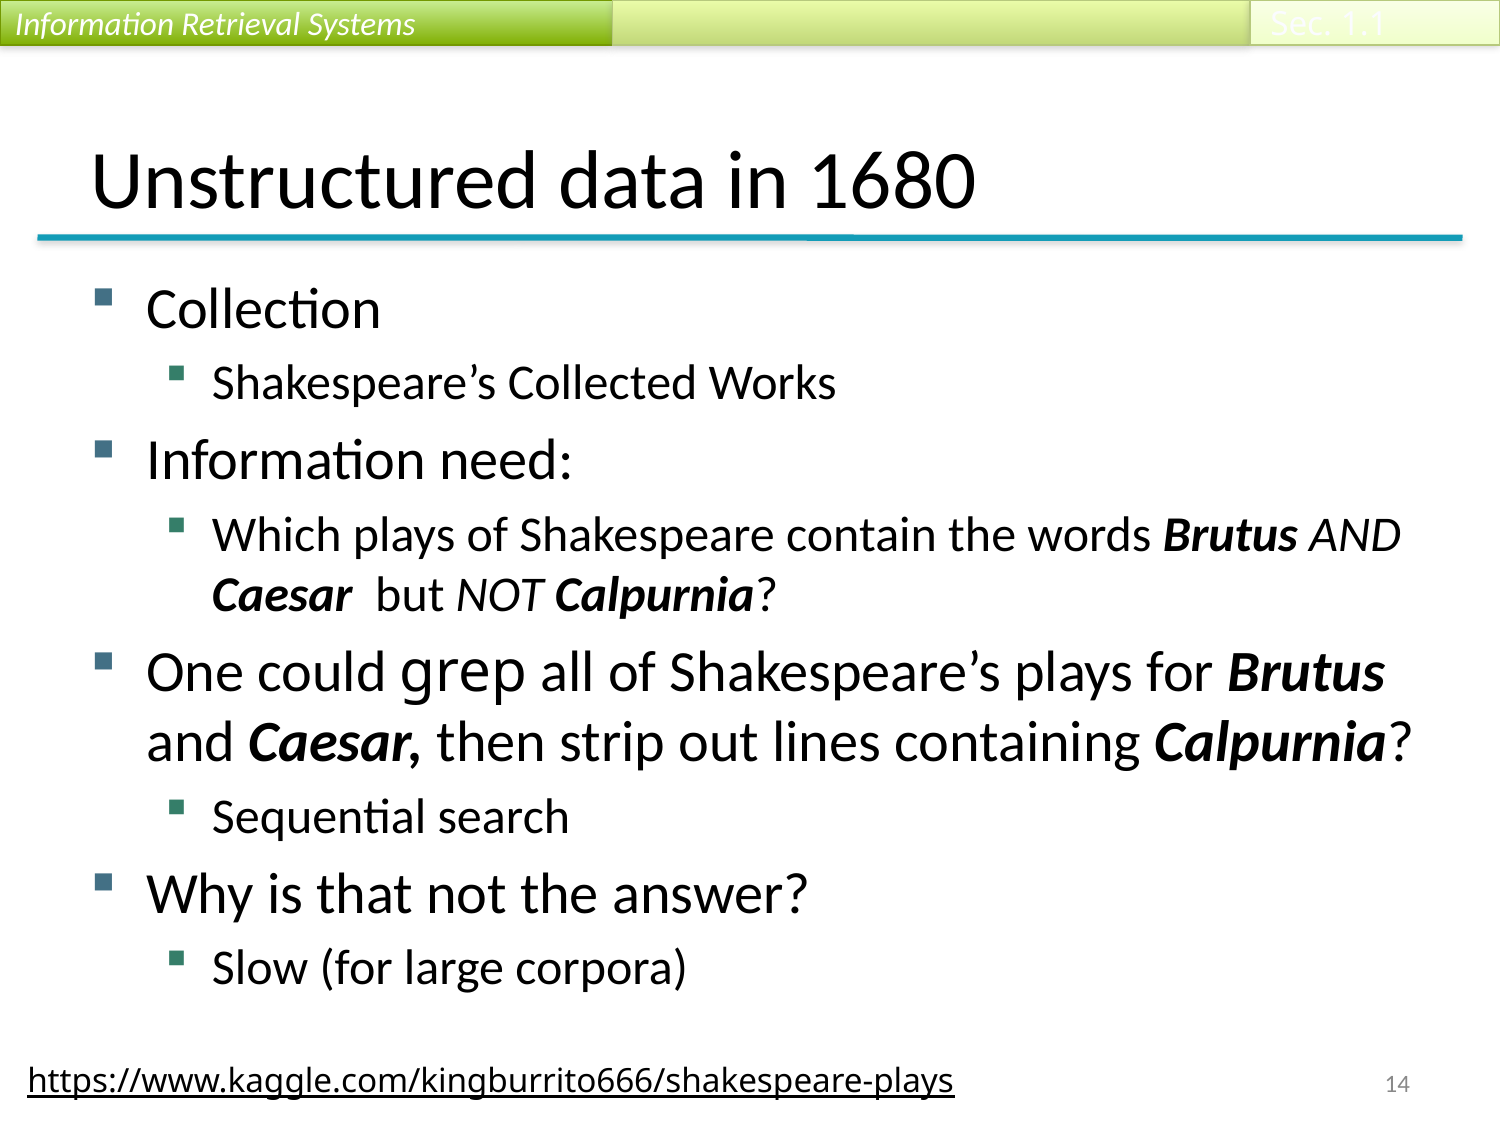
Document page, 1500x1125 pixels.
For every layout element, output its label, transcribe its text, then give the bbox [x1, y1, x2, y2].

slide_number 14 [1250, 1062, 1425, 1103]
list Collection Shakespeare’s Collected Works Information need: Which plays of Shakespeare contain the words Brutus AND Caesar but NOT Calpurnia? One could grep all of Shakespeare’s plays for Brutus and Caesar, then strip out lines containing Calpurnia? Sequential search Why is that not the answer? Slow (for large corpora) [75, 262, 1450, 1075]
text_box https://www.kaggle.com/kingburrito666/shakespeare-plays [12, 1052, 1250, 1113]
title Unstructured data in 1680 [75, 45, 1425, 233]
text_box Sec. 1.1 [1255, 0, 1404, 50]
